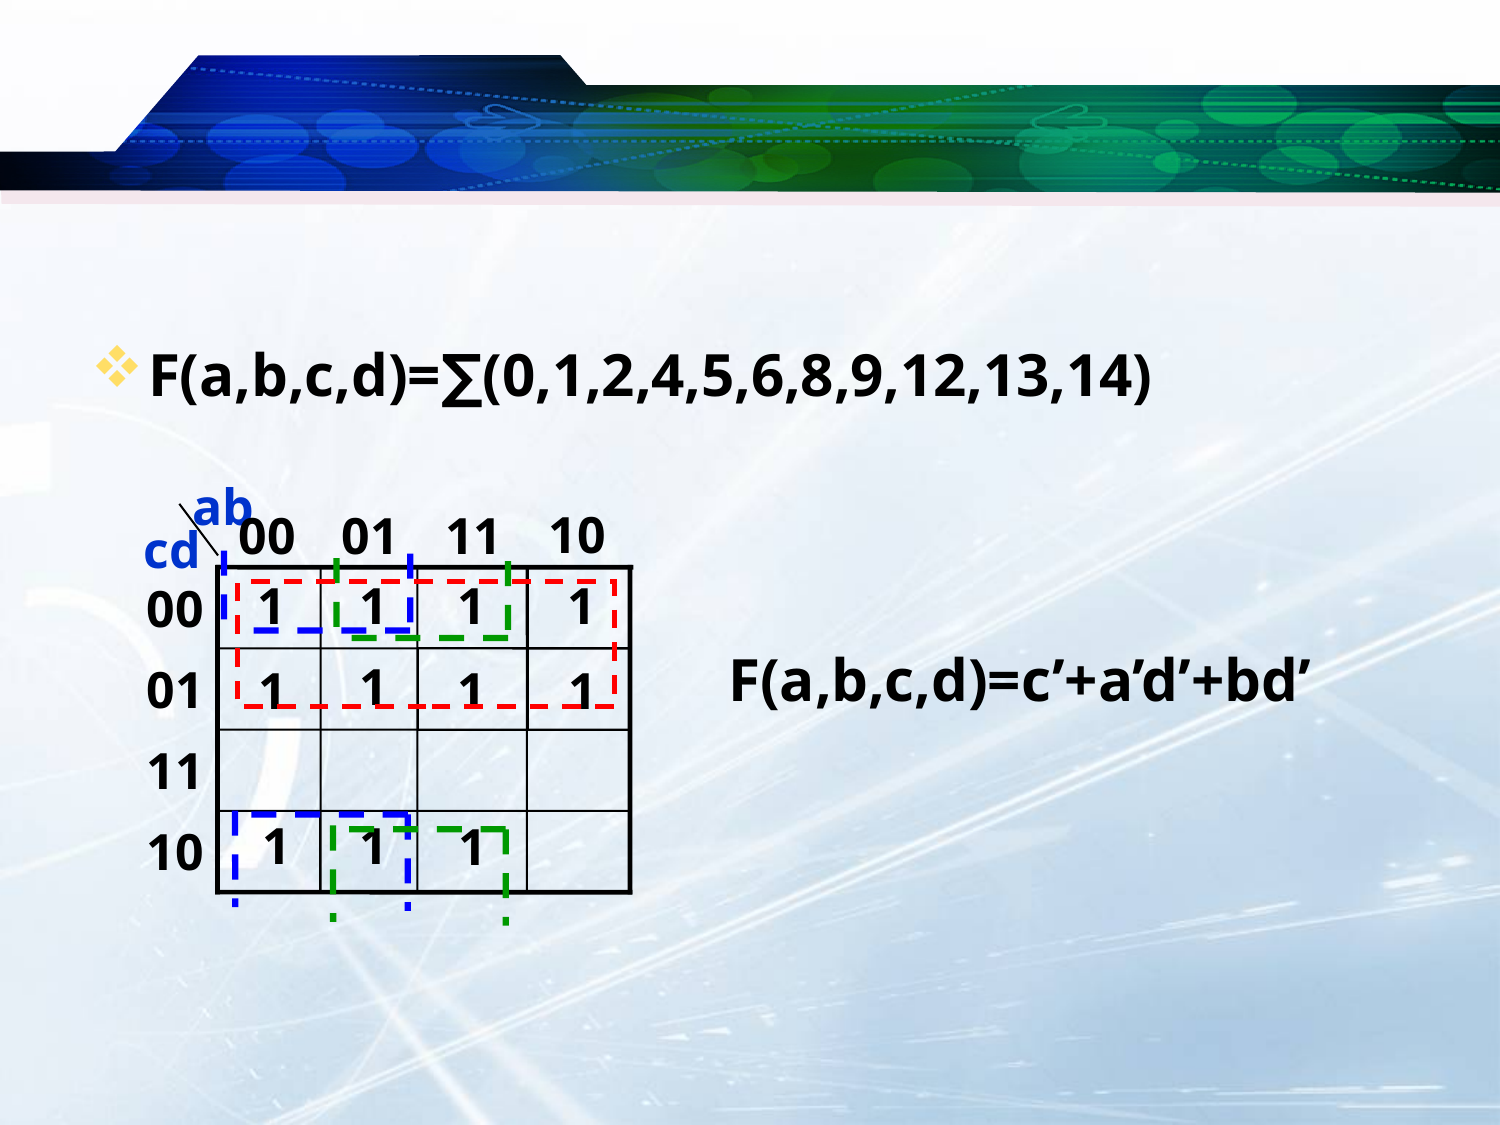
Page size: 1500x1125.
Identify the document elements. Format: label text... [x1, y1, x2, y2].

picture [0, 0, 1500, 1125]
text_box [129, 467, 638, 926]
text_box F(a,b,c,d)=c’+a’d’+bd’ [713, 621, 1471, 746]
list F(a,b,c,d)=∑(0,1,2,4,5,6,8,9,12,13,14) [76, 330, 1470, 1007]
